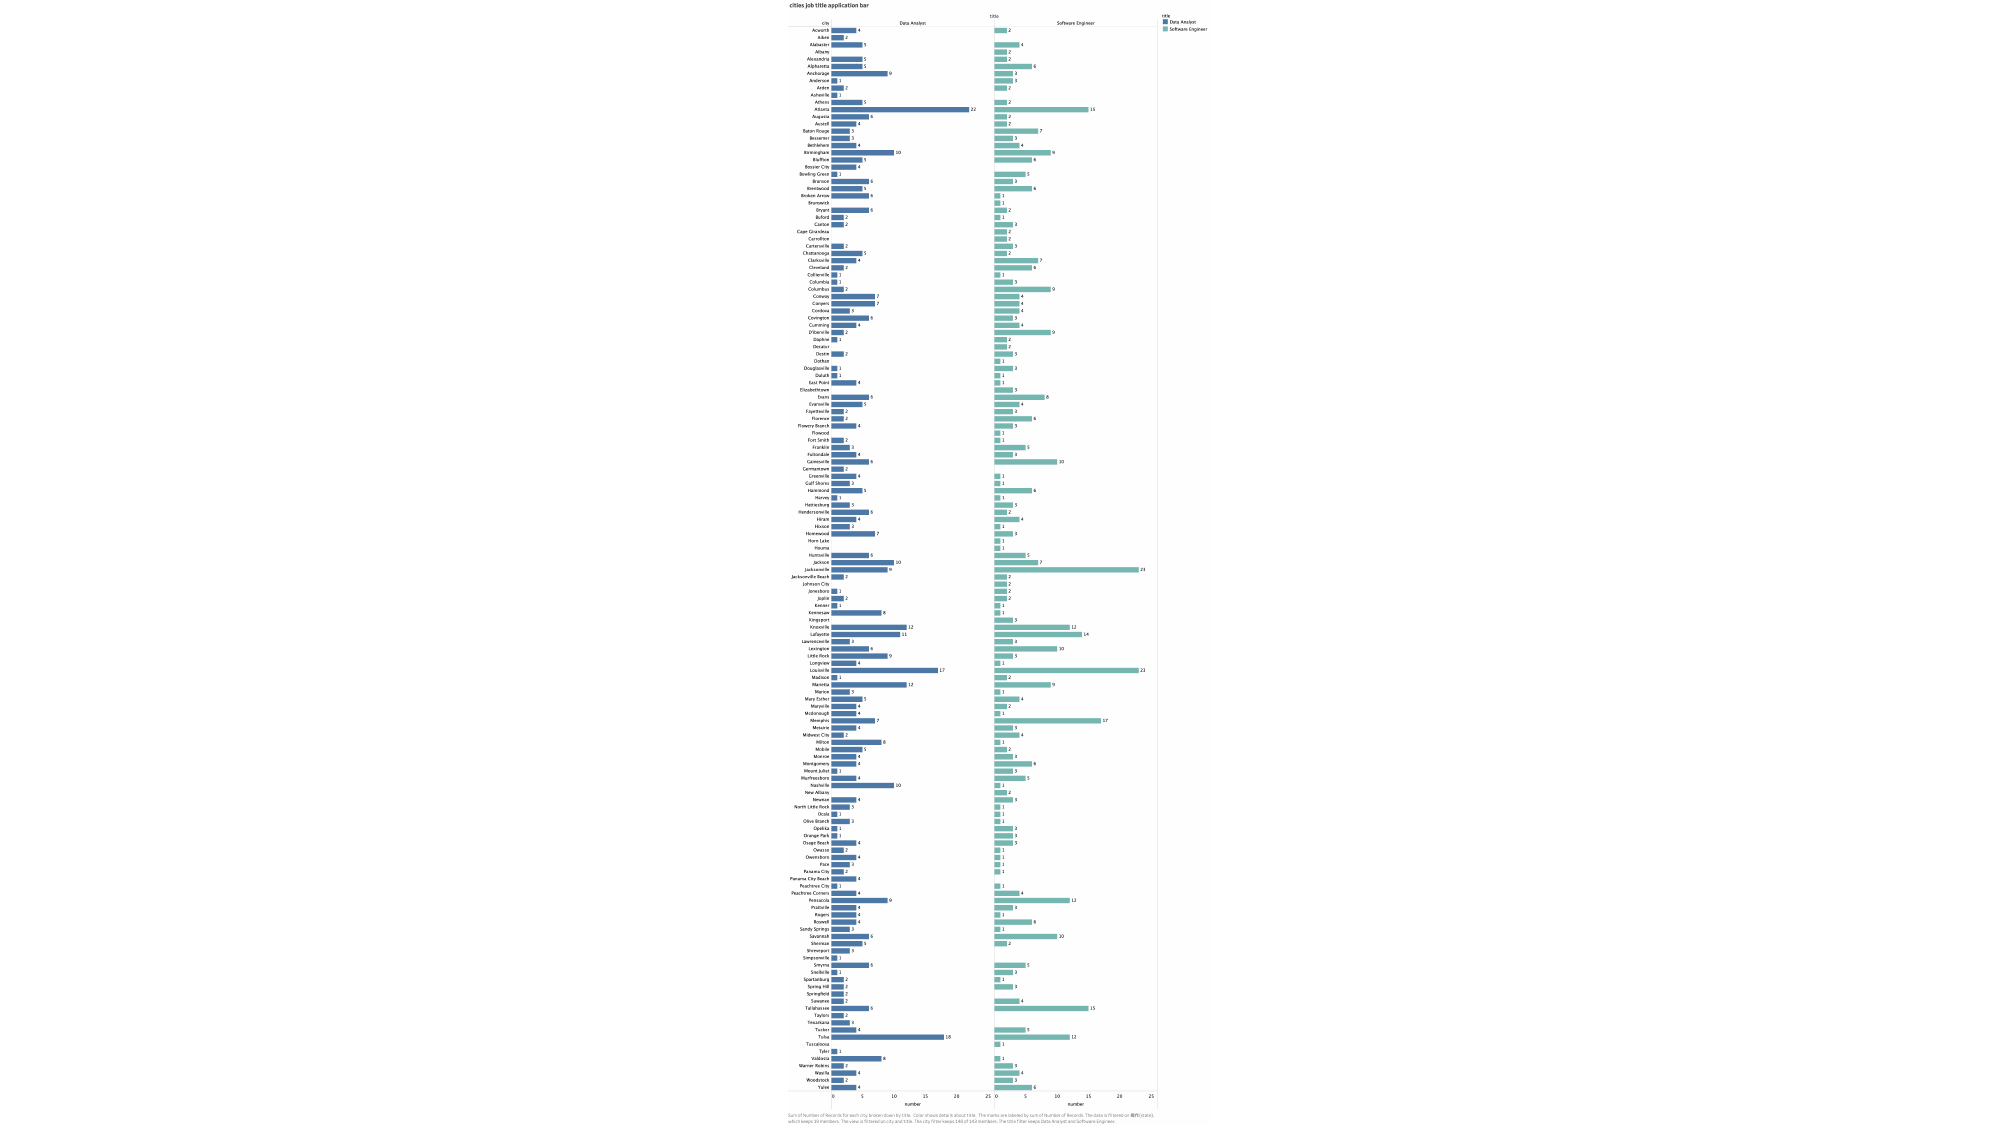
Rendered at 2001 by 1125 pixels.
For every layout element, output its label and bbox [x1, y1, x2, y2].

picture [788, 0, 1212, 1125]
